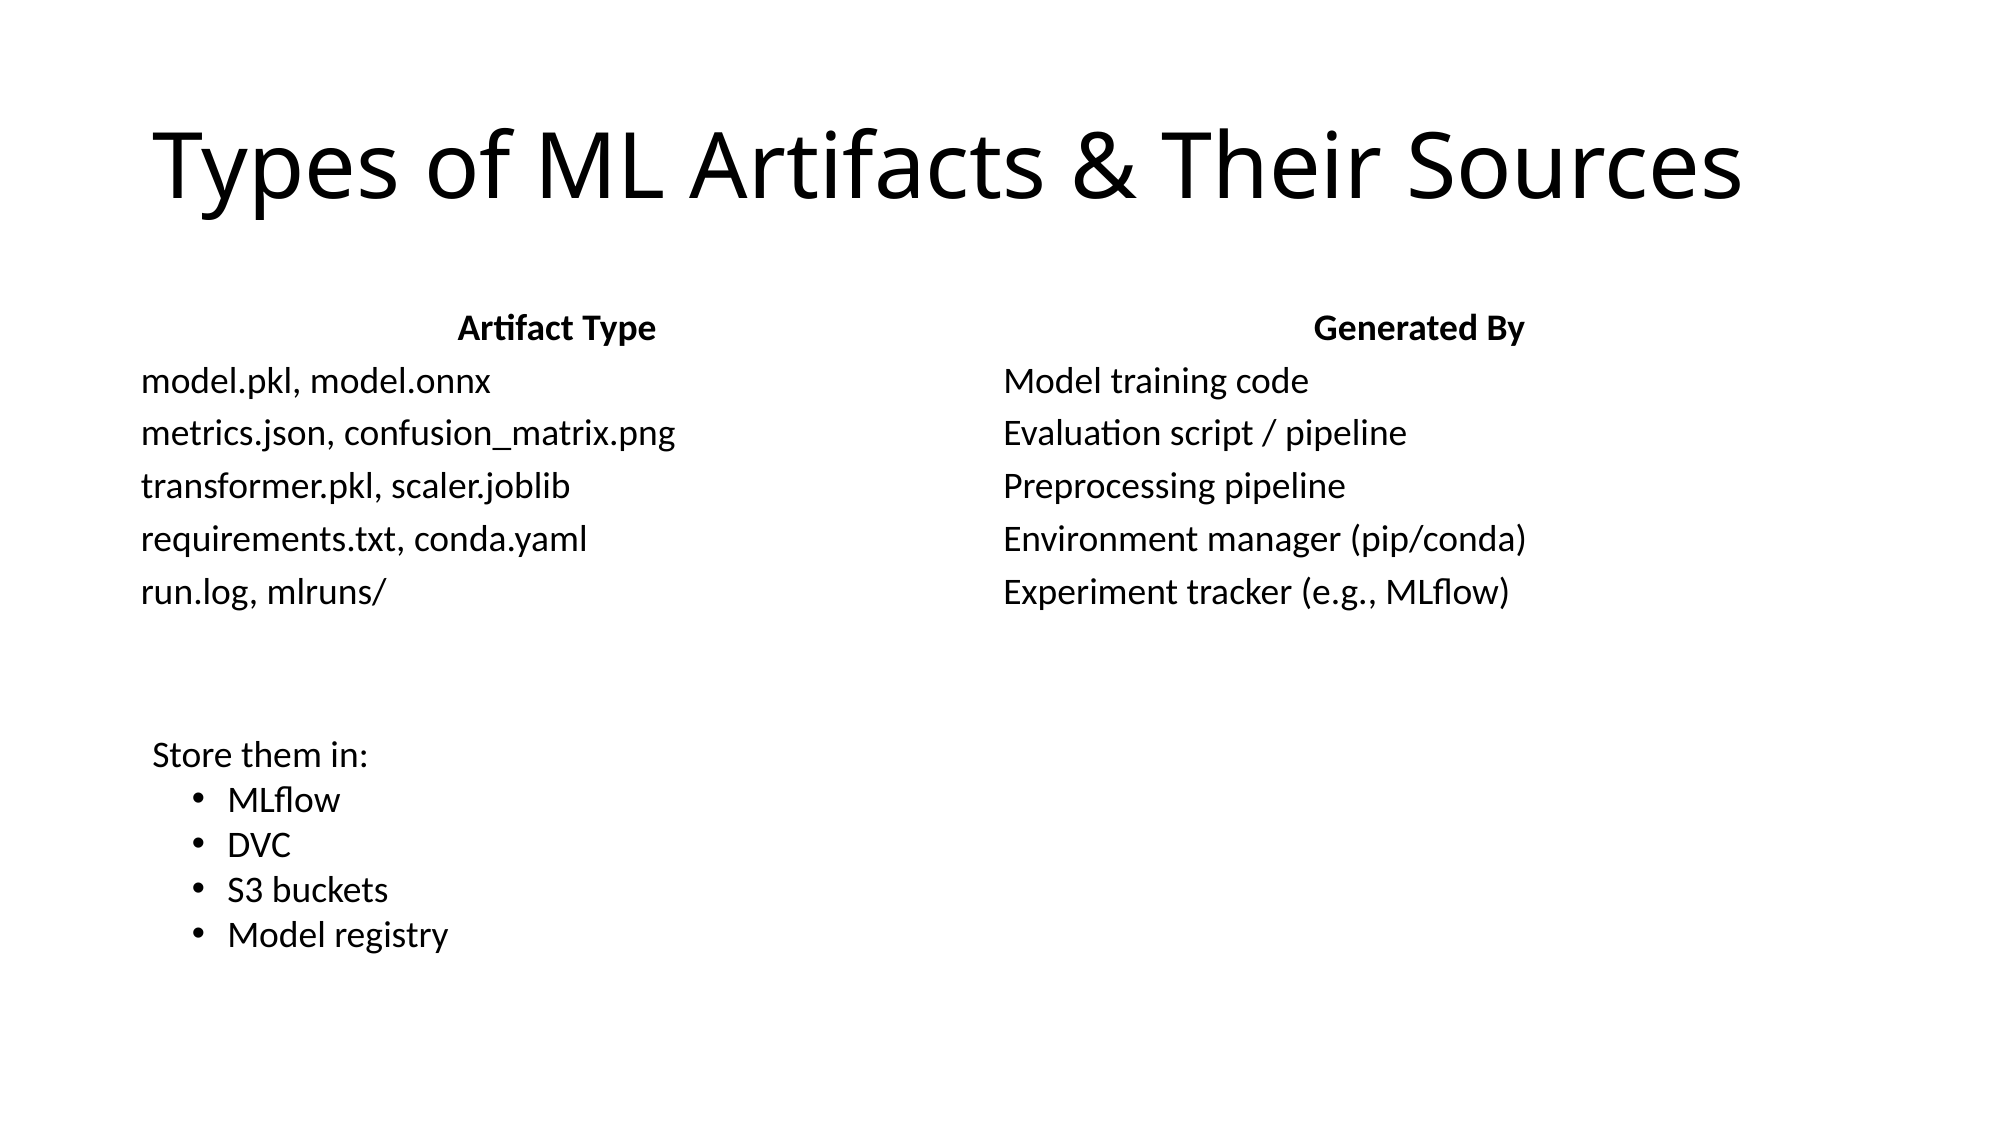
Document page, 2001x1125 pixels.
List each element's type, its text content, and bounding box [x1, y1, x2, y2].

table_cell Preprocessing pipeline [988, 463, 1851, 516]
table_cell requirements.txt, conda.yaml [126, 516, 988, 569]
title Types of ML Artifacts & Their Sources [137, 59, 1863, 278]
table_header Generated By [988, 305, 1851, 357]
table_cell transformer.pkl, scaler.joblib [126, 463, 988, 516]
table_header Artifact Type [126, 305, 988, 357]
table_cell Experiment tracker (e.g., MLflow) [988, 569, 1851, 621]
table_cell run.log, mlruns/ [126, 569, 988, 621]
text_box Store them in: MLflow DVC S3 buckets Model registry [137, 722, 1138, 963]
table_cell Environment manager (pip/conda) [988, 516, 1851, 569]
table_cell Model training code [988, 357, 1851, 410]
table_cell Evaluation script / pipeline [988, 410, 1851, 463]
table_cell model.pkl, model.onnx [126, 357, 988, 410]
table_cell metrics.json, confusion_matrix.png [126, 410, 988, 463]
